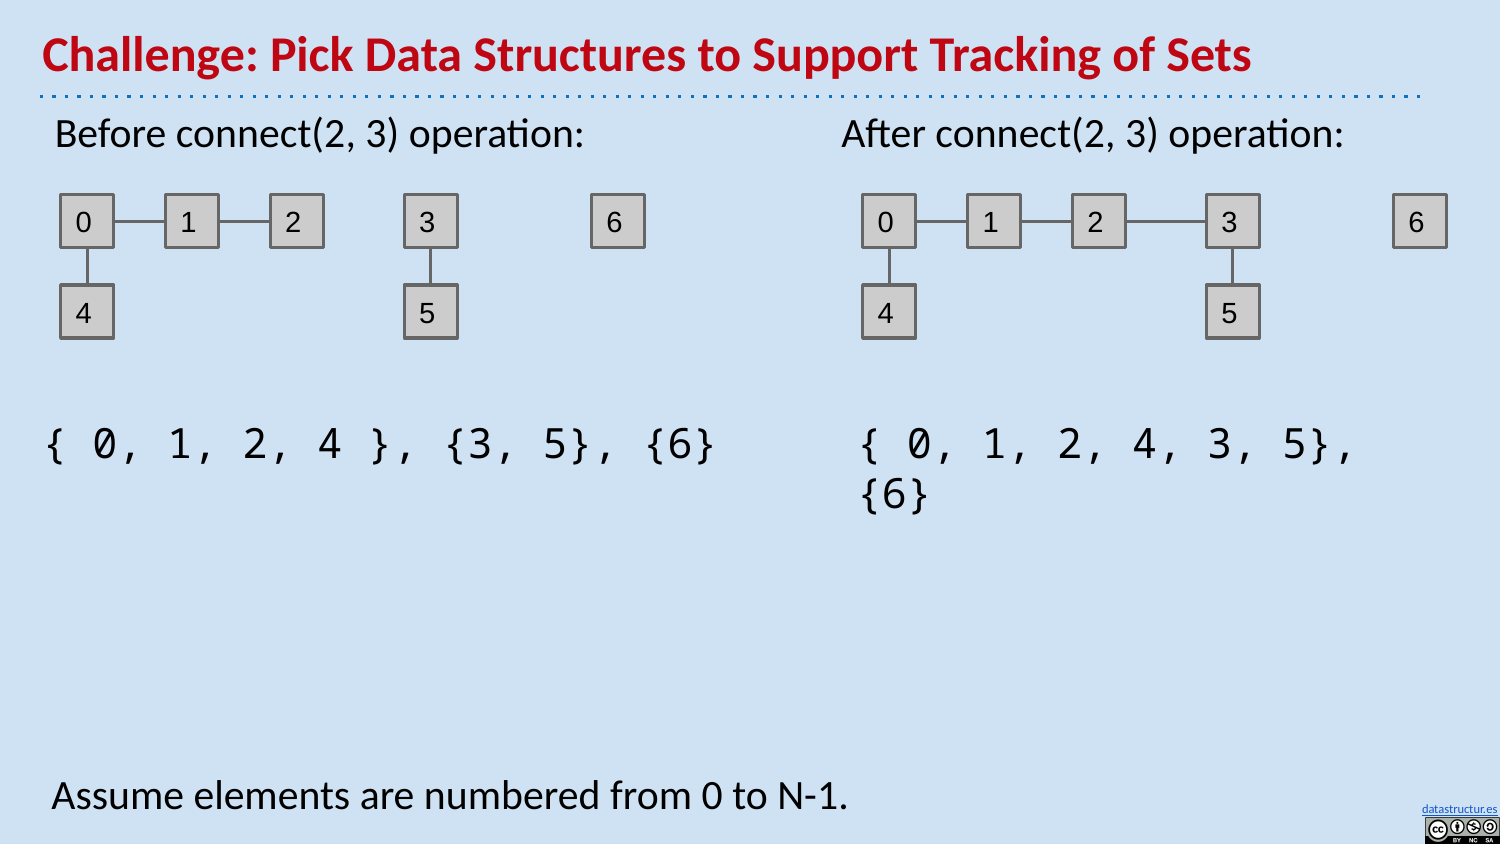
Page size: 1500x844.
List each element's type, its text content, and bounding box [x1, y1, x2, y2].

text_box 4 [862, 285, 916, 339]
text_box 0 [862, 194, 916, 248]
text_box 5 [1206, 285, 1260, 339]
text_box 6 [1393, 194, 1447, 248]
text_box Assume elements are numbered from 0 to N-1. [36, 752, 874, 835]
text_box 2 [270, 194, 324, 248]
text_box 2 [1072, 194, 1126, 248]
text_box 0 [60, 194, 114, 248]
text_box 3 [404, 194, 458, 248]
text_box { 0, 1, 2, 4 }, {3, 5}, {6} [27, 401, 755, 503]
text_box 3 [1206, 194, 1260, 248]
text_box Before connect(2, 3) operation: After connect(2, 3) operation: [39, 91, 1425, 192]
text_box { 0, 1, 2, 4, 3, 5}, {6} [841, 401, 1465, 503]
text_box 5 [404, 285, 458, 339]
text_box 1 [967, 194, 1021, 248]
text_box 4 [60, 285, 114, 339]
text_box 1 [165, 194, 219, 248]
picture [1425, 817, 1500, 844]
text_box 6 [591, 194, 645, 248]
text_box Challenge: Pick Data Structures to Support Tracking of Sets [27, 15, 1378, 97]
